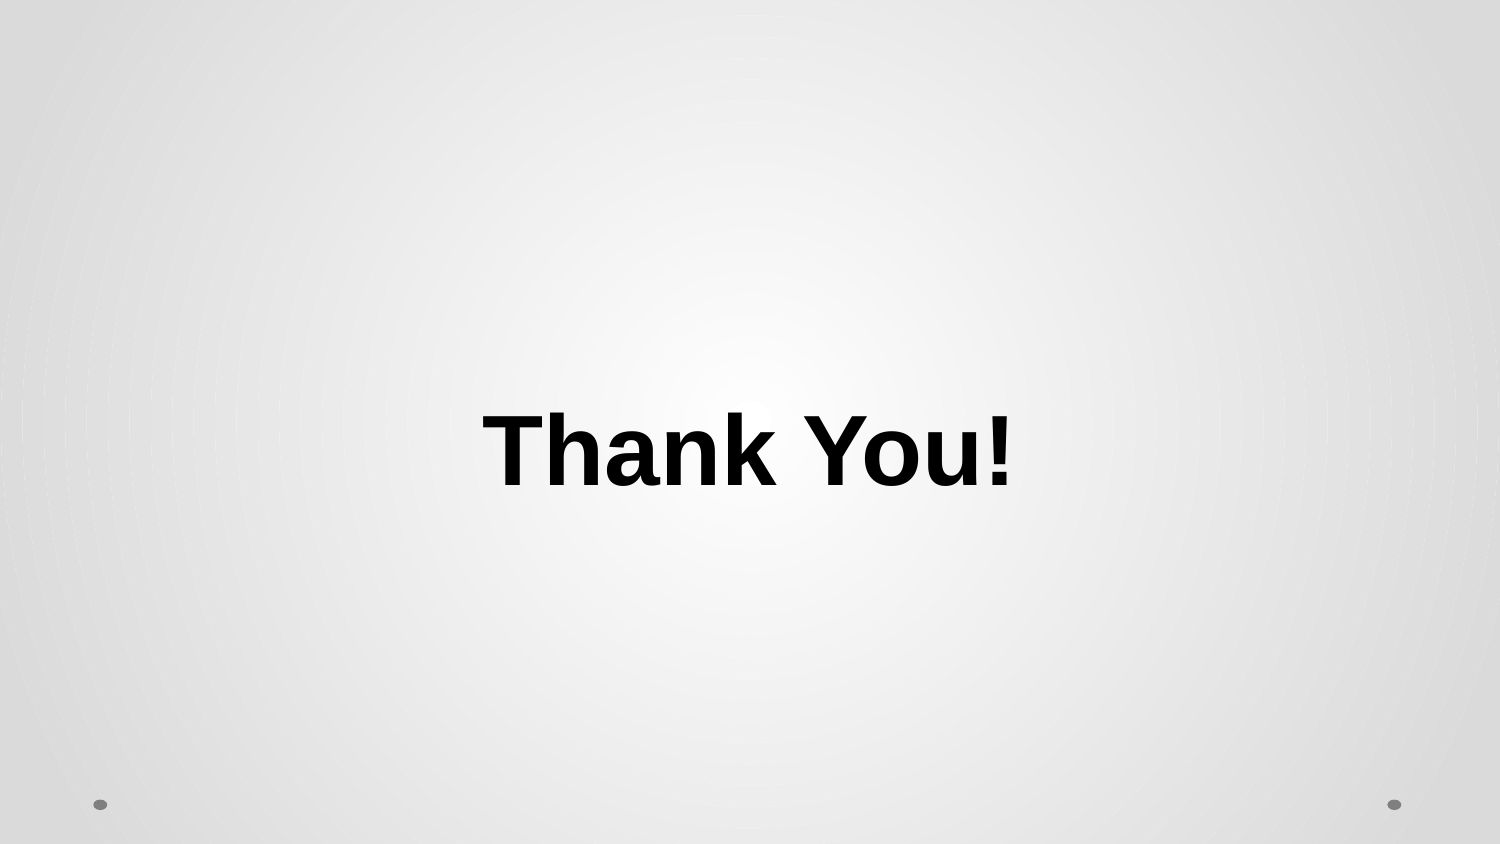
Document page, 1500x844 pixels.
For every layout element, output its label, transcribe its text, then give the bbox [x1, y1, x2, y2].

title Thank You! [75, 323, 1425, 521]
